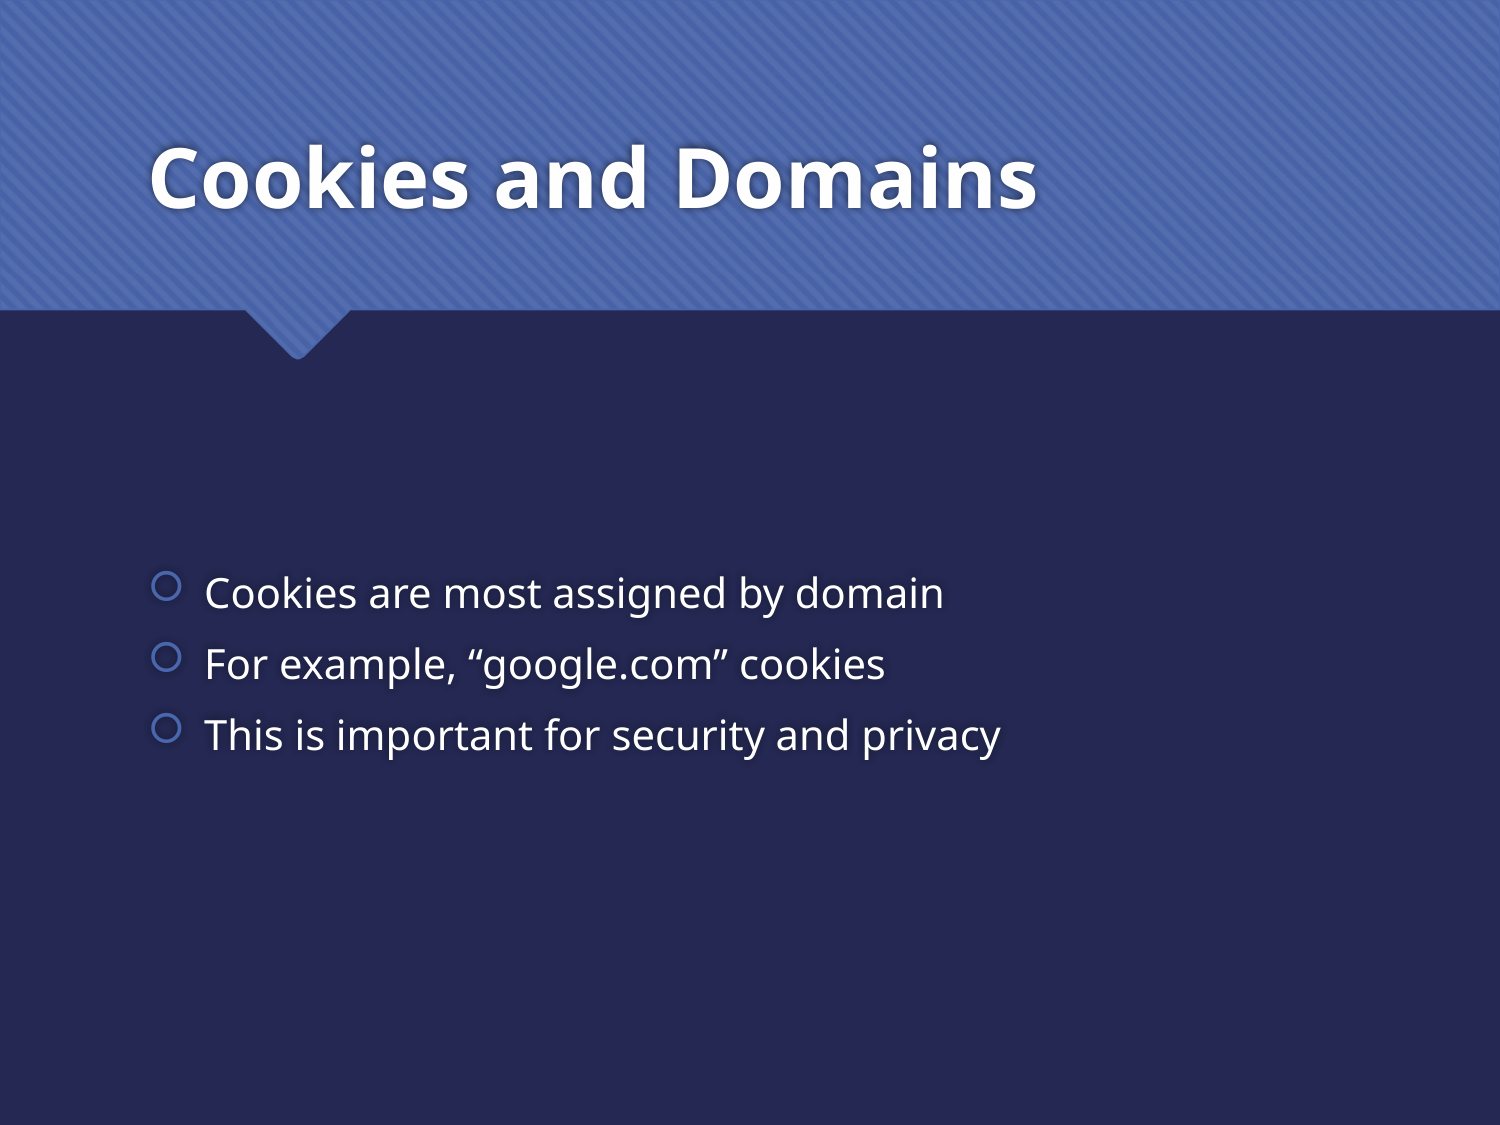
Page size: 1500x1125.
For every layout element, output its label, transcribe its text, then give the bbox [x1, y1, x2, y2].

list Cookies are most assigned by domain For example, “google.com” cookies This is important for security and privacy [132, 364, 1368, 962]
title Cookies and Domains [132, 73, 1368, 233]
